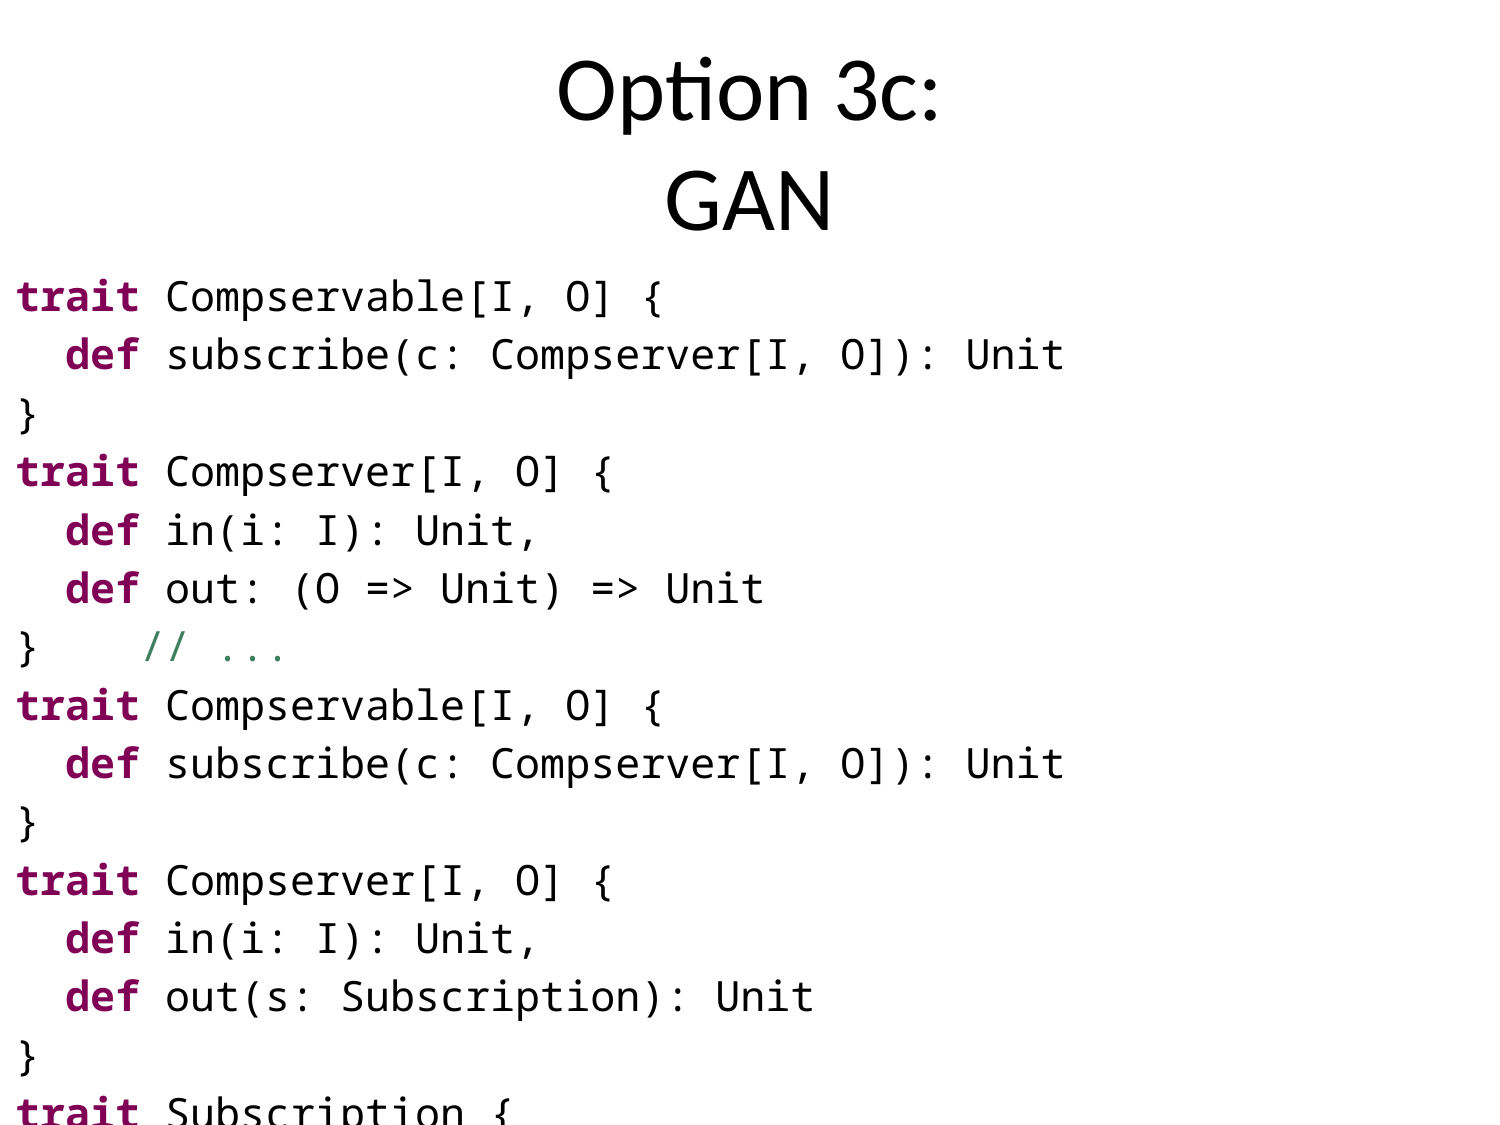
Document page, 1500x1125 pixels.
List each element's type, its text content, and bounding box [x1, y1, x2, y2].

list trait Compservable[I, O] { def subscribe(c: Compserver[I, O]): Unit } trait Compserver[I, O] { def in(i: I): Unit, def out: (O => Unit) => Unit } // ... trait Compservable[I, O] { def subscribe(c: Compserver[I, O]): Unit } trait Compserver[I, O] { def in(i: I): Unit, def out(s: Subscription): Unit } trait Subscription { def foo(o: O): Unit, def bar: Unit } [0, 262, 1500, 1125]
title Option 3c: GAN [75, 19, 1425, 259]
